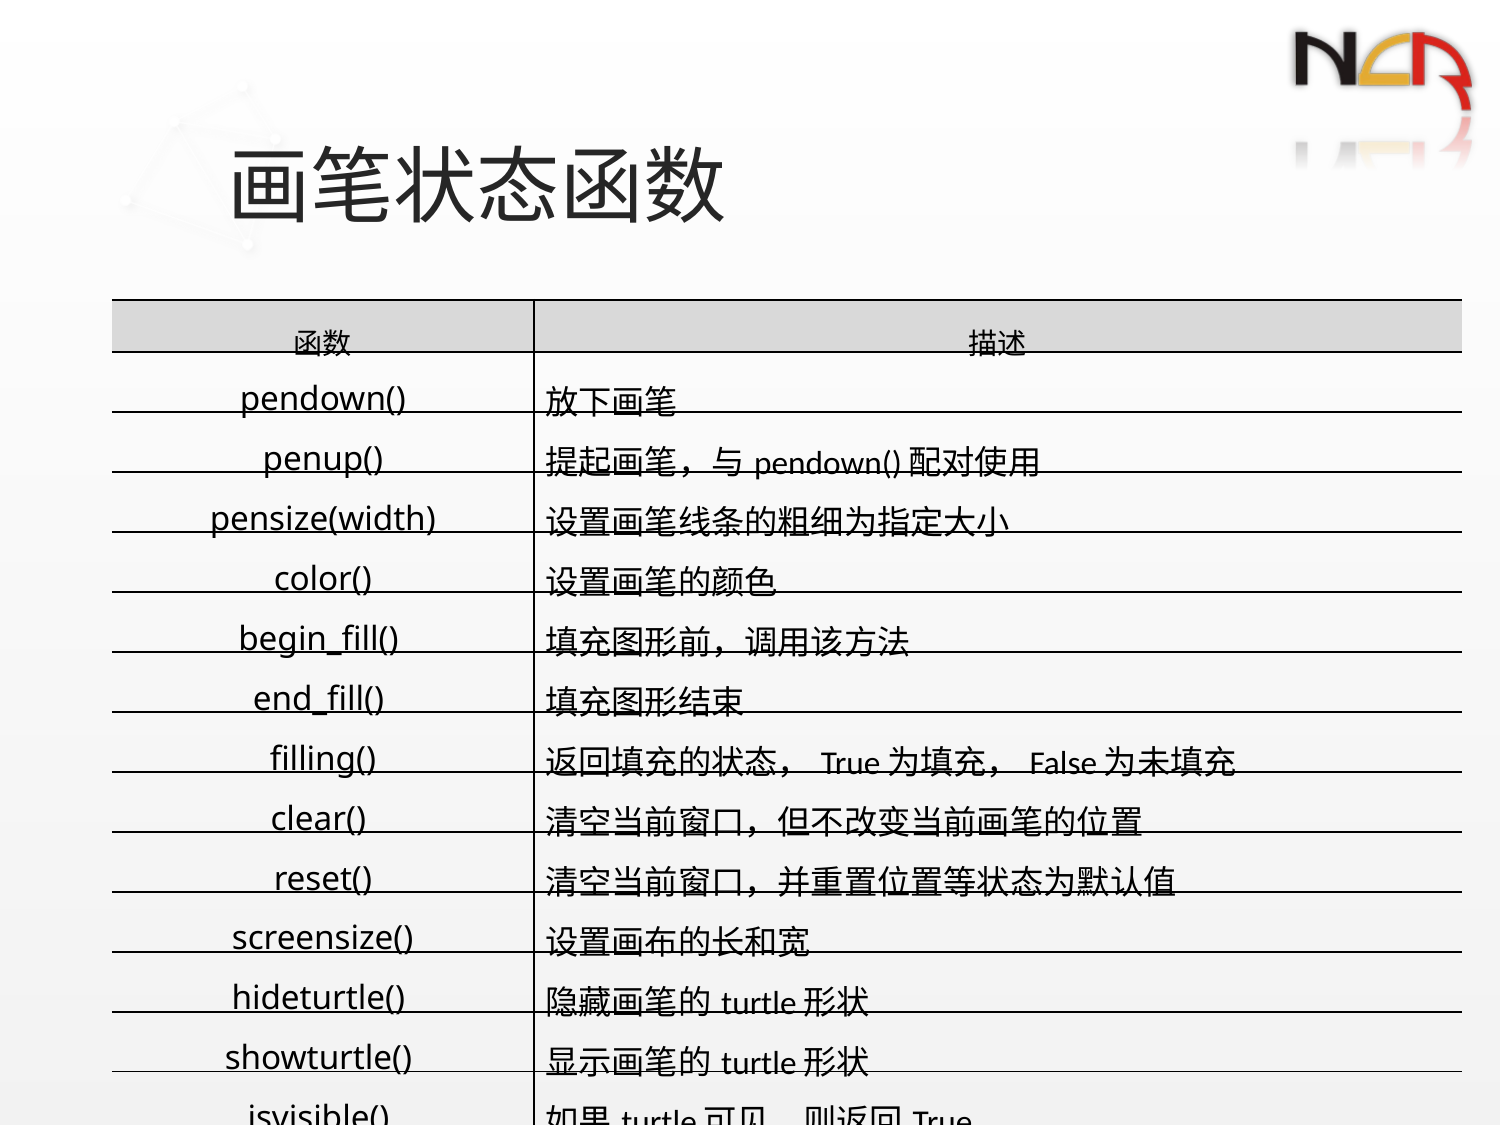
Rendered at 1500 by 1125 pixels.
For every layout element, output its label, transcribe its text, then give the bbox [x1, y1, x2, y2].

picture [111, 64, 314, 268]
table_cell 设置画笔线条的粗细为指定大小 [535, 473, 1462, 531]
table_cell reset() [112, 833, 533, 891]
table_cell showturtle() [112, 1013, 533, 1071]
text_box 画笔状态函数 [318, 125, 1388, 241]
table_cell 隐藏画笔的turtle形状 [535, 953, 1462, 1011]
table_cell pensize(width) [112, 473, 533, 531]
table_cell hideturtle() [112, 953, 533, 1011]
table_cell 返回填充的状态，True为填充，False为未填充 [535, 713, 1462, 771]
picture [1281, 0, 1488, 229]
table_cell 设置画笔的颜色 [535, 533, 1462, 591]
table_cell 设置画布的长和宽 [535, 893, 1462, 951]
table_cell 清空当前窗口，但不改变当前画笔的位置 [535, 773, 1462, 831]
table_cell color() [112, 533, 533, 591]
table_cell clear() [112, 773, 533, 831]
table_cell 清空当前窗口，并重置位置等状态为默认值 [535, 833, 1462, 891]
table_cell 放下画笔 [535, 353, 1462, 411]
table_cell isvisible() [112, 1072, 533, 1125]
table_header 描述 [535, 301, 1462, 351]
table_cell 提起画笔，与pendown()配对使用 [535, 413, 1462, 471]
table_cell end_fill() [112, 653, 533, 711]
table_cell filling() [112, 713, 533, 771]
table_cell 如果turtle可见，则返回True [535, 1072, 1462, 1125]
table_cell penup() [112, 413, 533, 471]
table_header 函数 [112, 301, 533, 351]
table_cell begin_fill() [112, 593, 533, 651]
table_cell pendown() [112, 353, 533, 411]
table_cell 填充图形结束 [535, 653, 1462, 711]
table_cell 显示画笔的turtle形状 [535, 1013, 1462, 1071]
table_cell 填充图形前，调用该方法 [535, 593, 1462, 651]
table_cell screensize() [112, 893, 533, 951]
